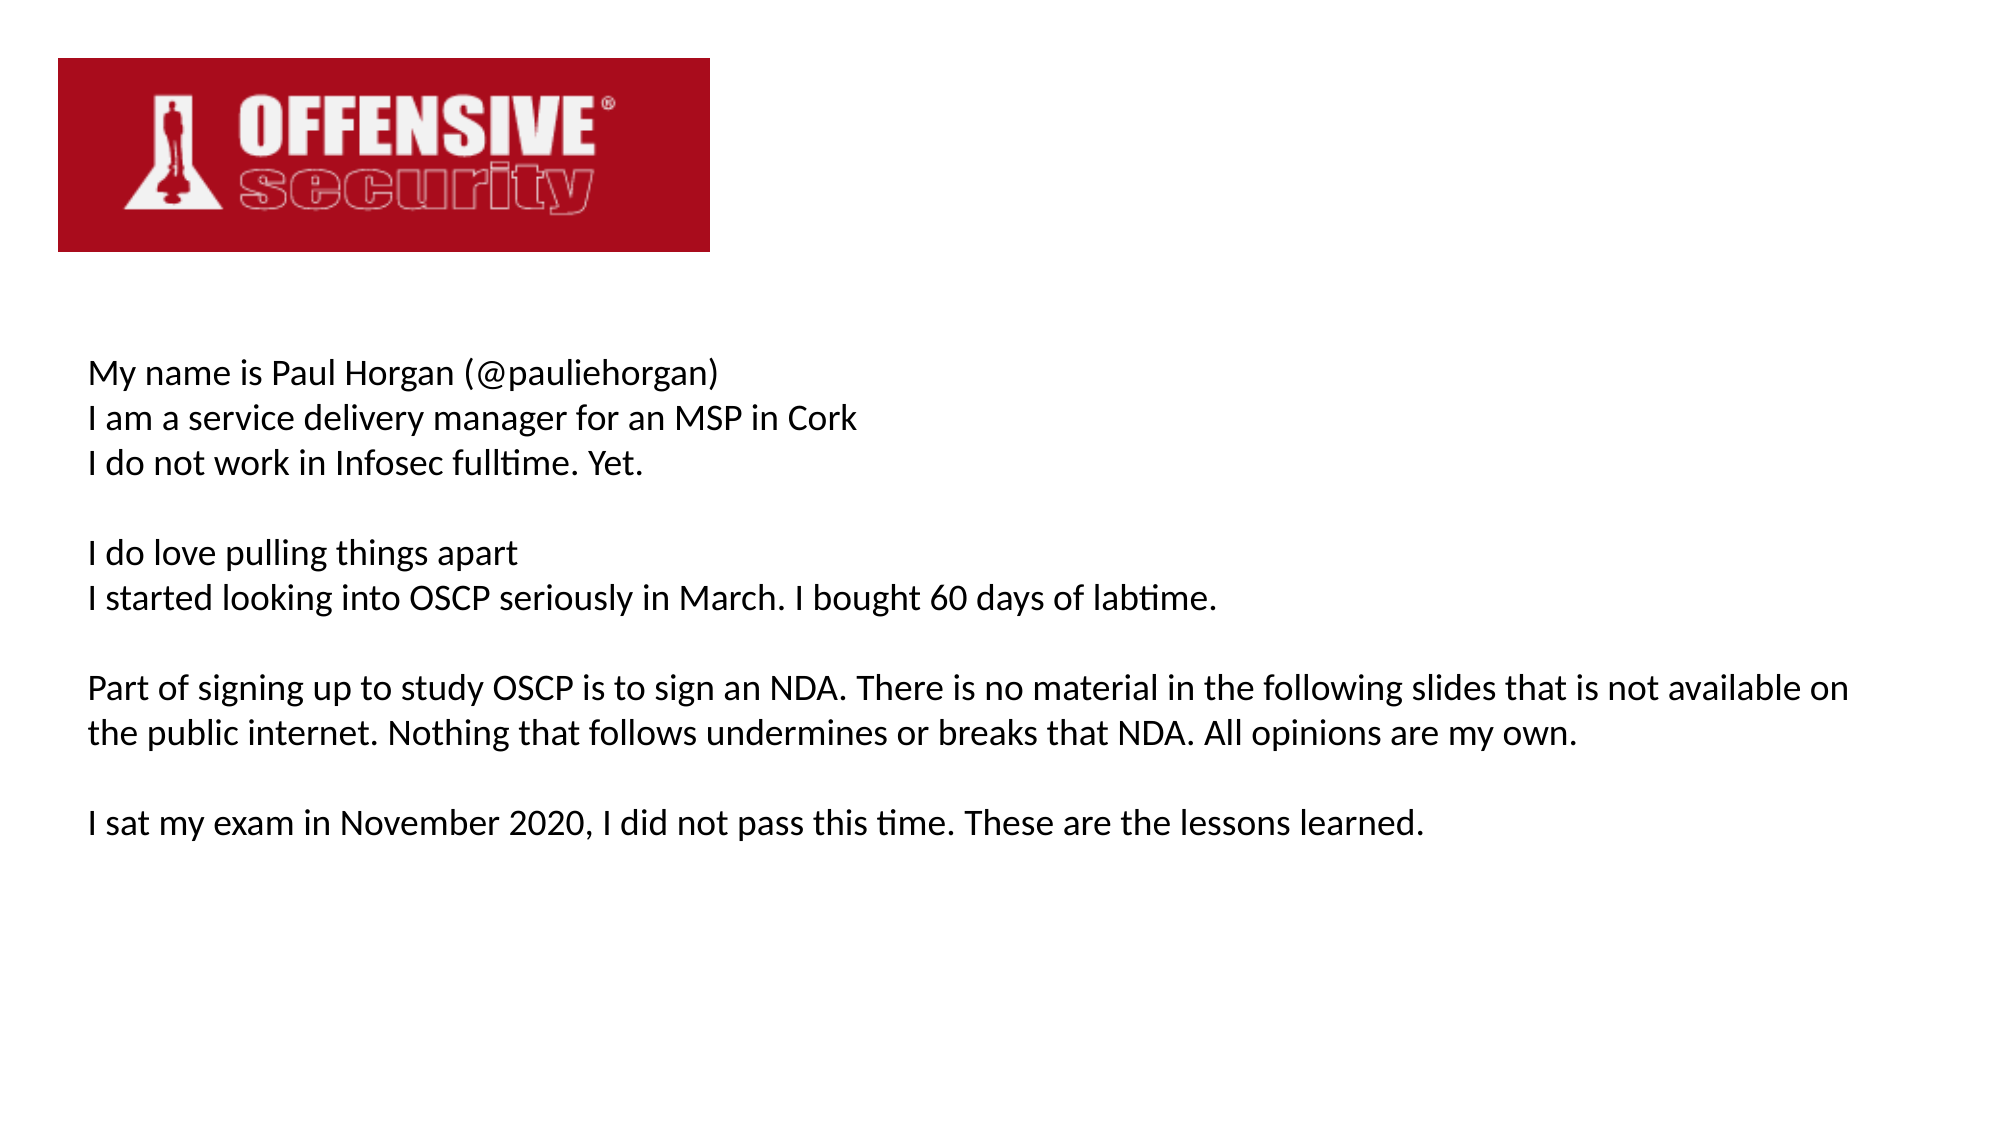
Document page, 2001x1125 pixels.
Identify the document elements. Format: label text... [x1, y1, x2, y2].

text_box My name is Paul Horgan (@pauliehorgan) I am a service delivery manager for an MSP in Cork I do not work in Infosec fulltime. Yet. I do love pulling things apart I started looking into OSCP seriously in March. I bought 60 days of labtime. Part of signing up to study OSCP is to sign an NDA. There is no material in the following slides that is not available on the public internet. Nothing that follows undermines or breaks that NDA. All opinions are my own. I sat my exam in November 2020, I did not pass this time. These are the lessons learned. [72, 340, 1892, 896]
picture [58, 58, 710, 252]
